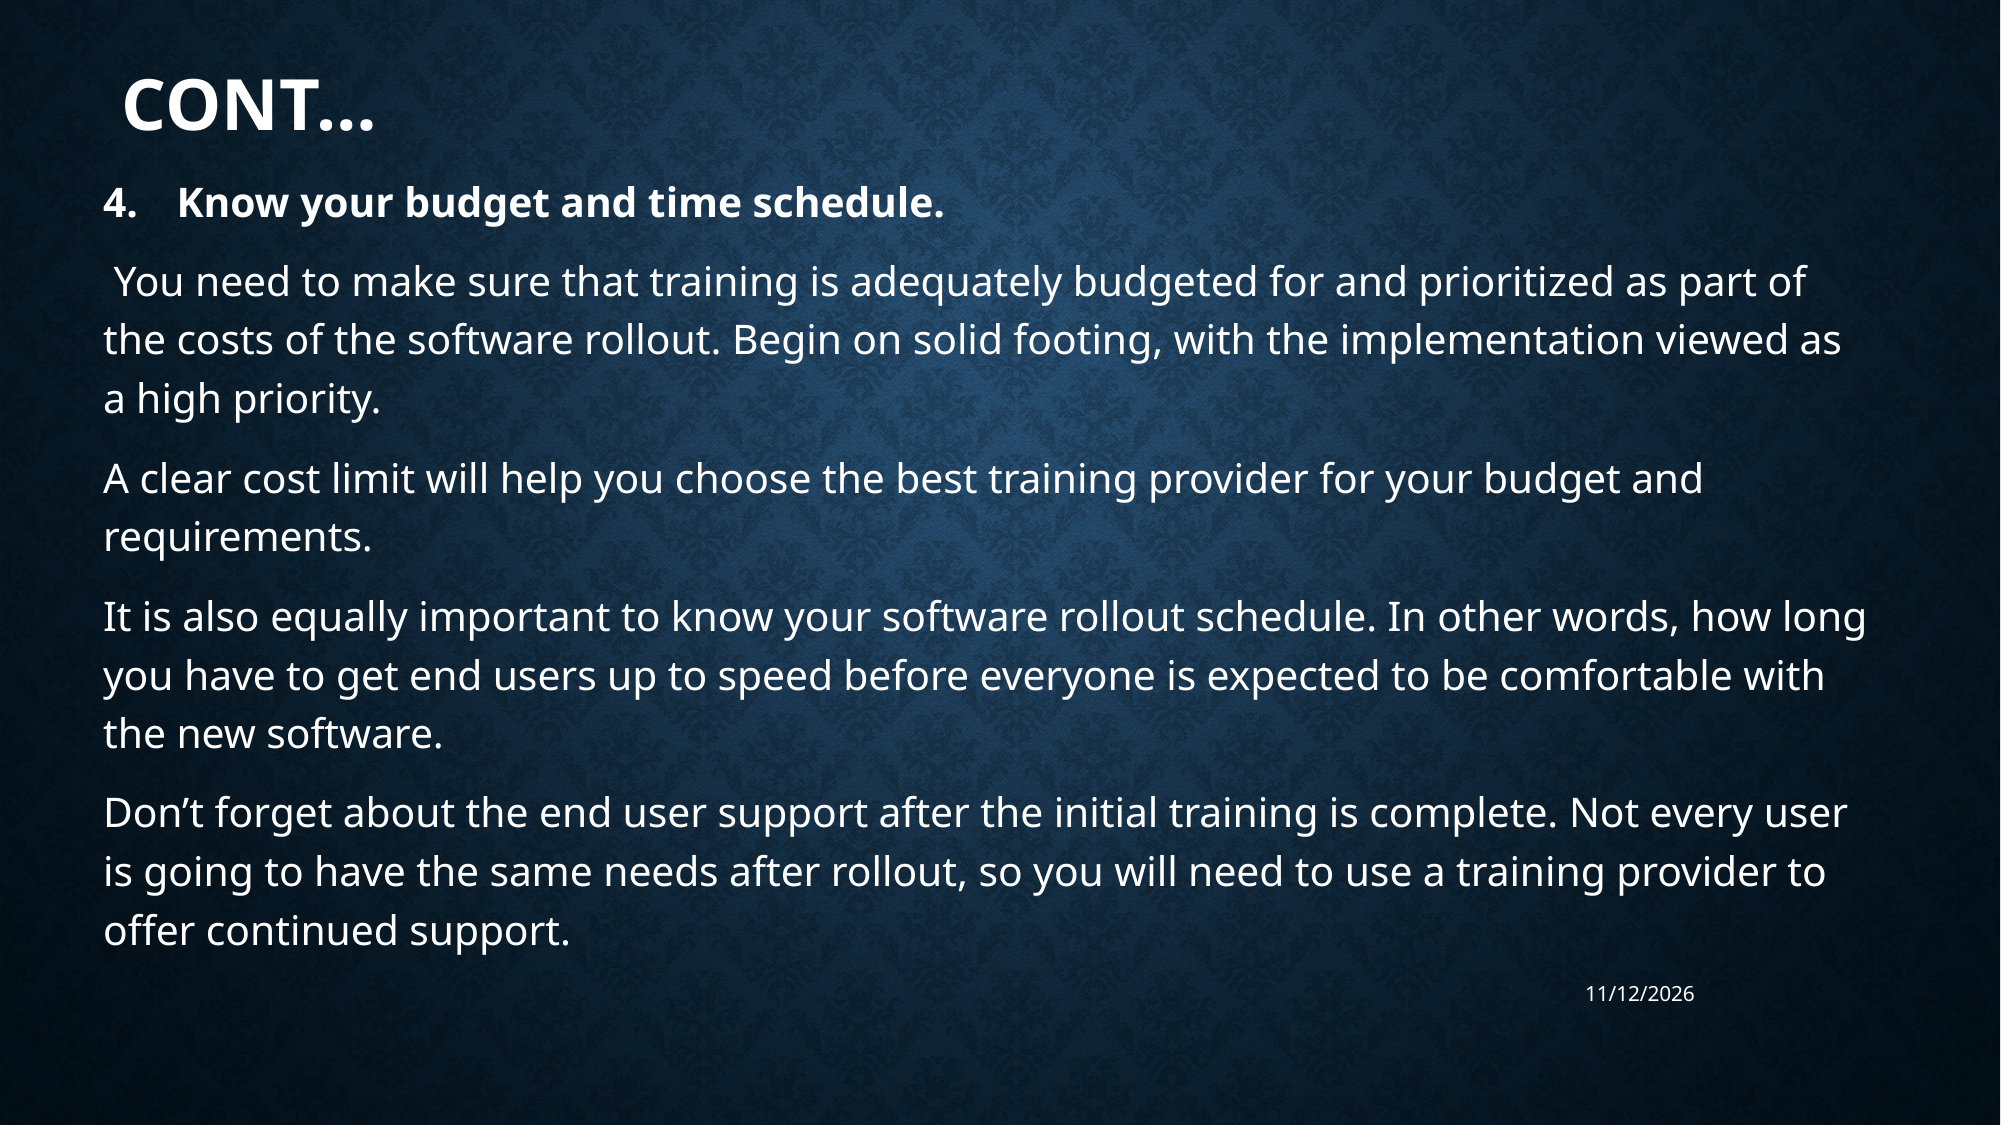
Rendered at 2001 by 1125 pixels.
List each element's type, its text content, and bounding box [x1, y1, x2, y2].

list Know your budget and time schedule. You need to make sure that training is adequately budgeted for and prioritized as part of the costs of the software rollout. Begin on solid footing, with the implementation viewed as a high priority. A clear cost limit will help you choose the best training provider for your budget and requirements. It is also equally important to know your software rollout schedule. In other words, how long you have to get end users up to speed before everyone is expected to be comfortable with the new software. Don’t forget about the end user support after the initial training is complete. Not every user is going to have the same needs after rollout, so you will need to use a training provider to offer continued support. [88, 158, 1894, 966]
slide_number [1259, 965, 1710, 1025]
title Cont… [106, 40, 1806, 158]
